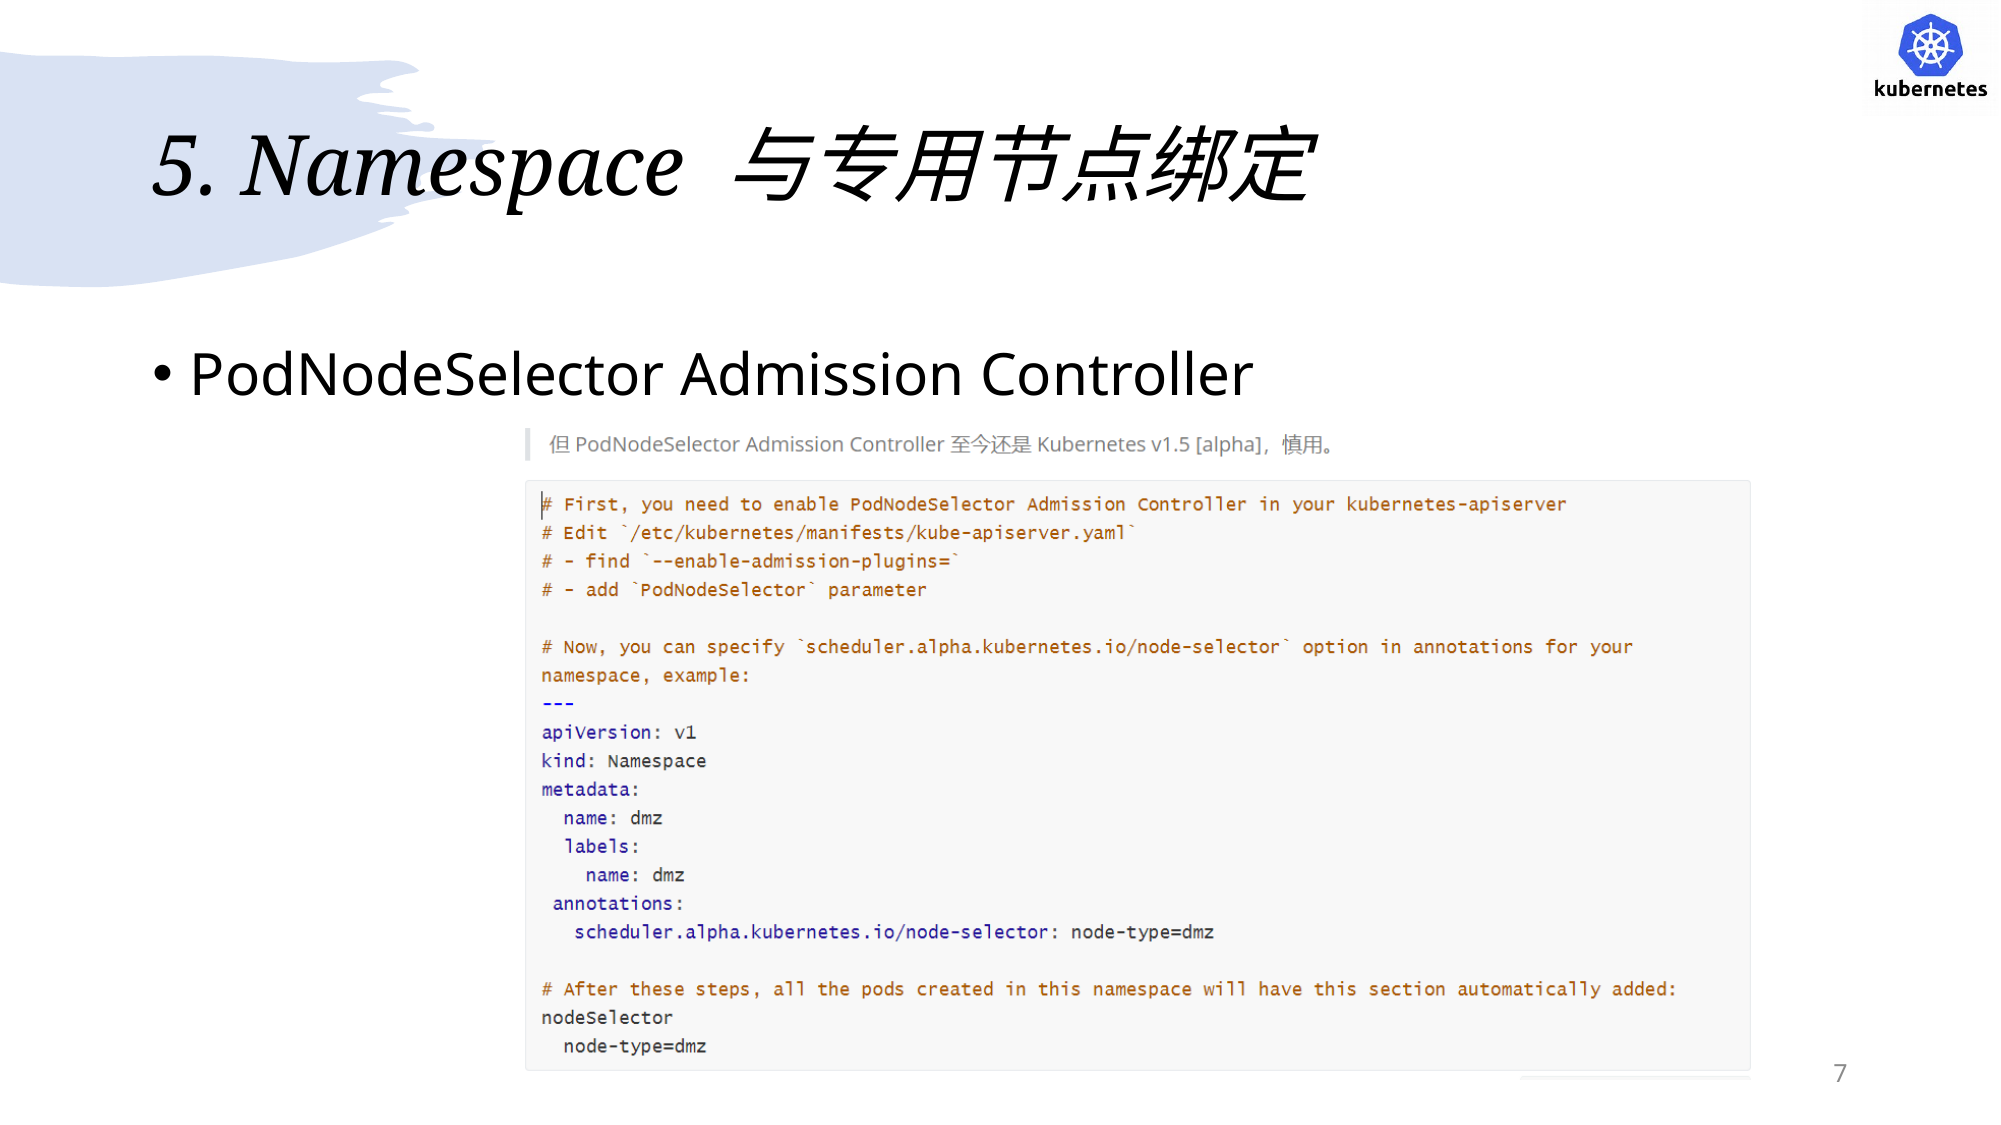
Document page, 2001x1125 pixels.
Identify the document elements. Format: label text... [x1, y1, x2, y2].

title 5. Namespace 与专用节点绑定 [137, 59, 1863, 278]
picture [1862, 0, 1999, 116]
slide_number 7 [1412, 1042, 1863, 1103]
list PodNodeSelector Admission Controller [137, 329, 1863, 1013]
picture [516, 425, 1756, 1080]
